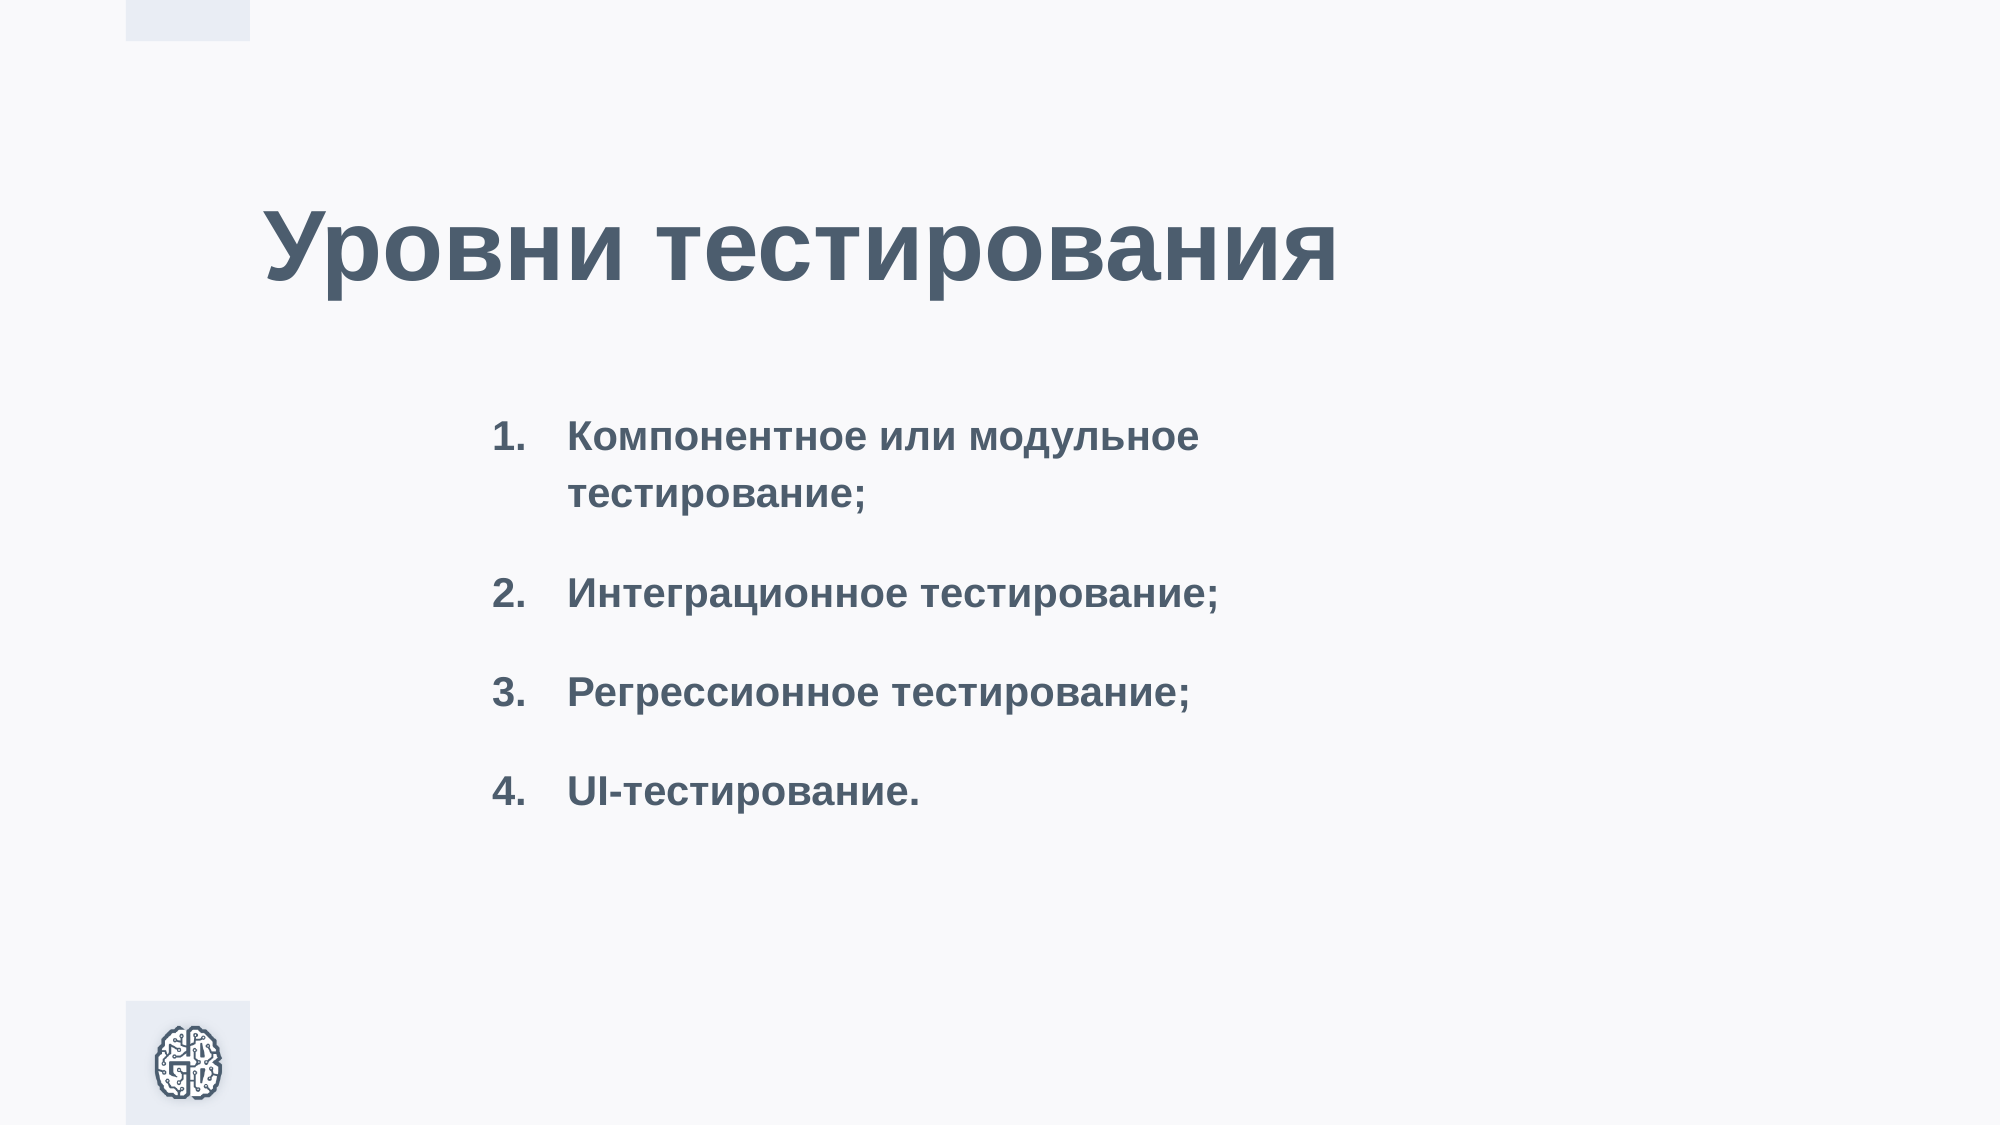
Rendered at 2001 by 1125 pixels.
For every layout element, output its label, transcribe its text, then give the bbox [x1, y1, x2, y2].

picture [144, 1016, 232, 1110]
title Уровни тестирования [248, 124, 1752, 372]
text_box Компонентное или модульное тестирование; Интеграционное тестирование; Регрессионное тестирование; UI-тестирование. [477, 353, 1523, 862]
